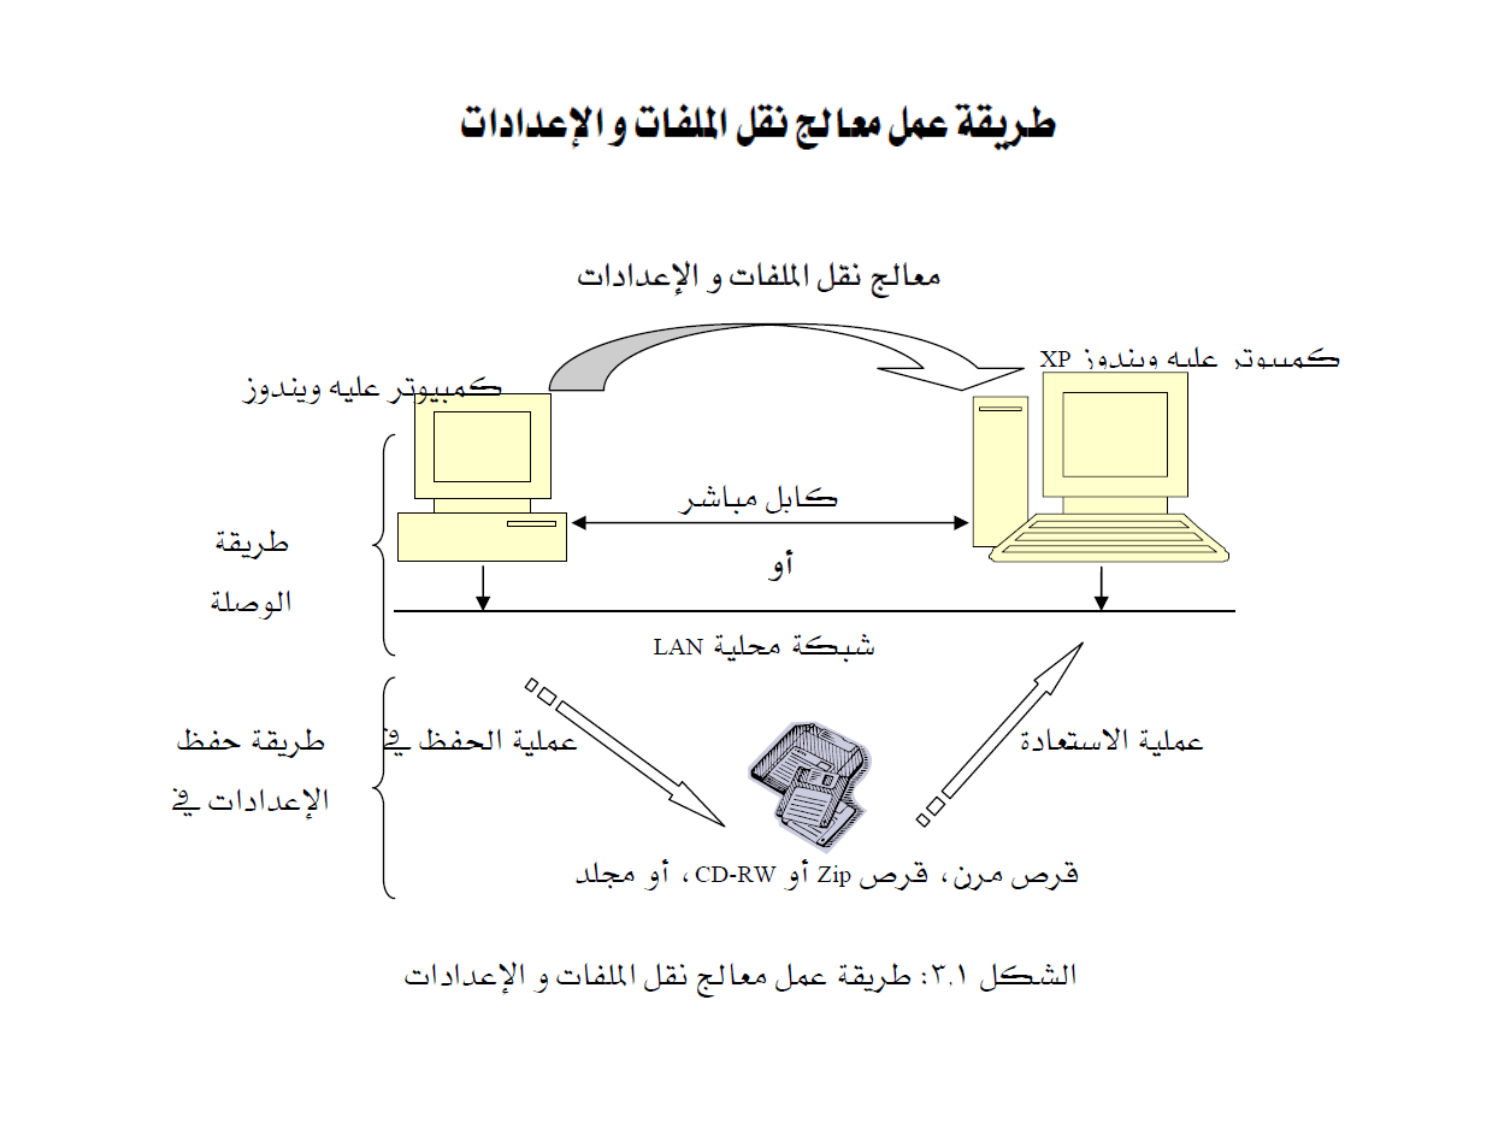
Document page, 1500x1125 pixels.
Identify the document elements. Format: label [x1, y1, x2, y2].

picture [128, 237, 1380, 1017]
picture [440, 74, 1068, 172]
